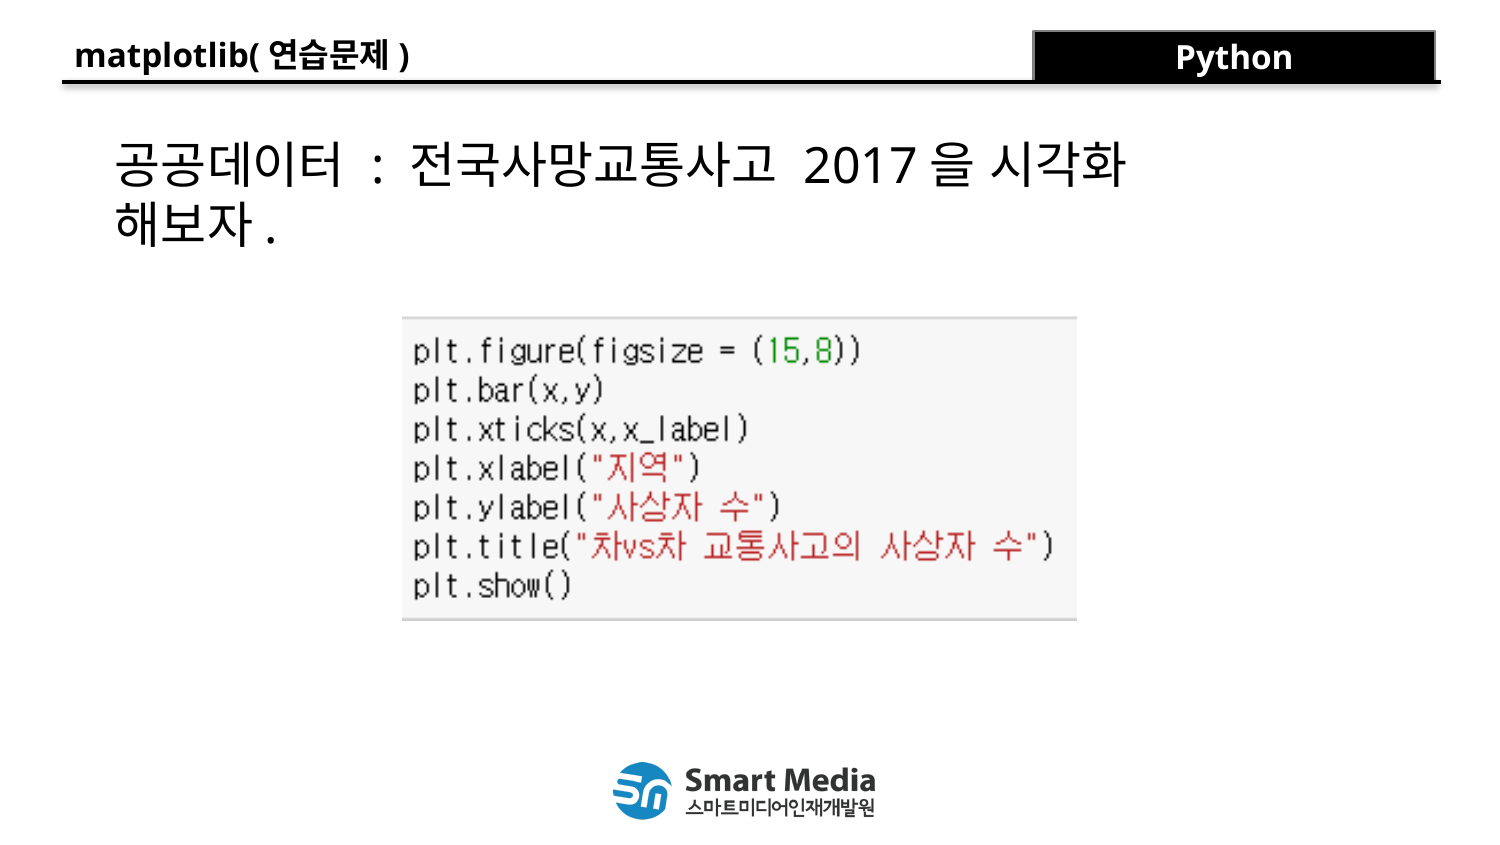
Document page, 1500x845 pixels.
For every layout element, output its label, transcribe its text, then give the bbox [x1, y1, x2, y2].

text_box 공공데이터 : 전국사망교통사고 2017을 시각화 해보자. [100, 125, 1294, 261]
picture [613, 762, 875, 821]
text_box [58, 26, 1441, 83]
picture [402, 315, 1077, 621]
